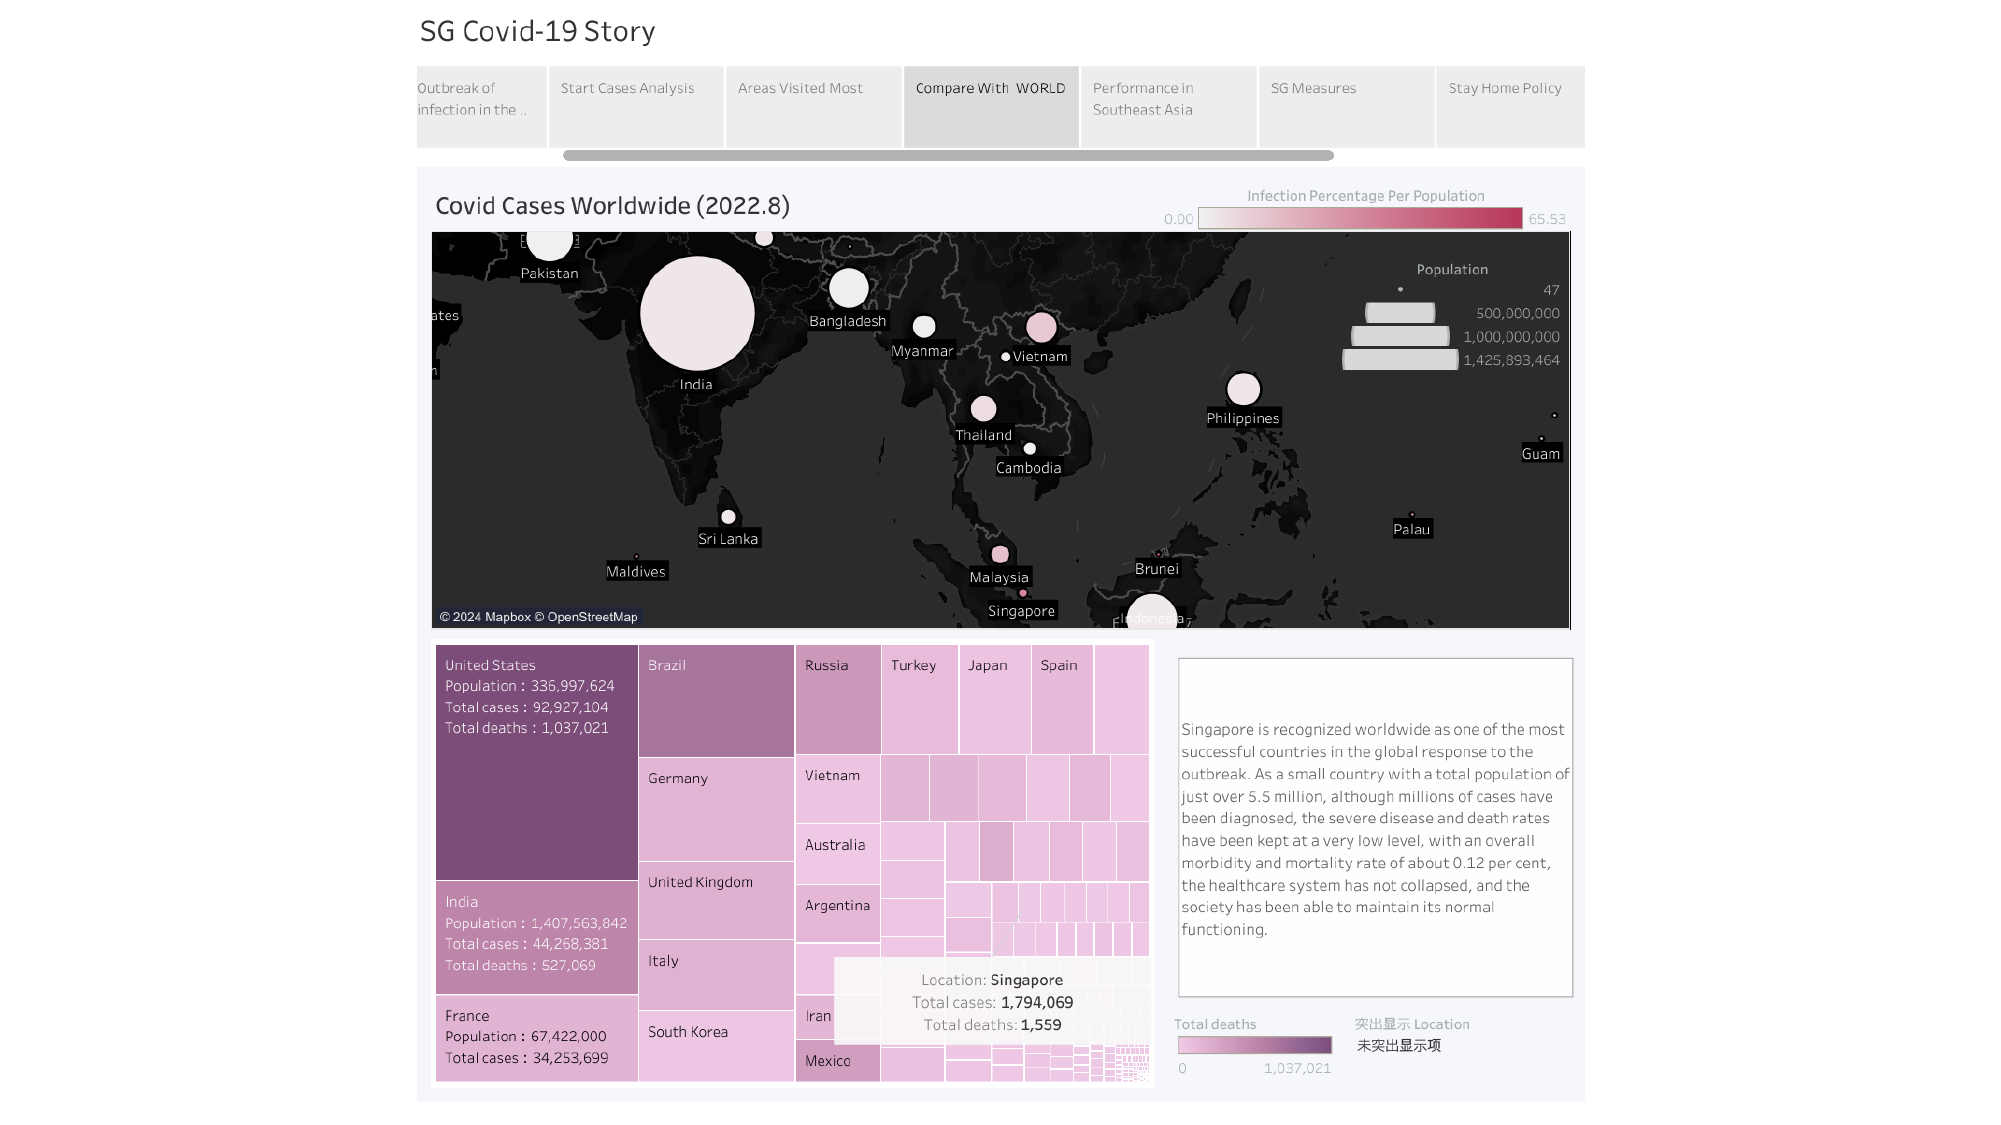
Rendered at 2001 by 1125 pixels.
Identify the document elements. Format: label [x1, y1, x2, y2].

picture [407, 0, 1593, 1125]
